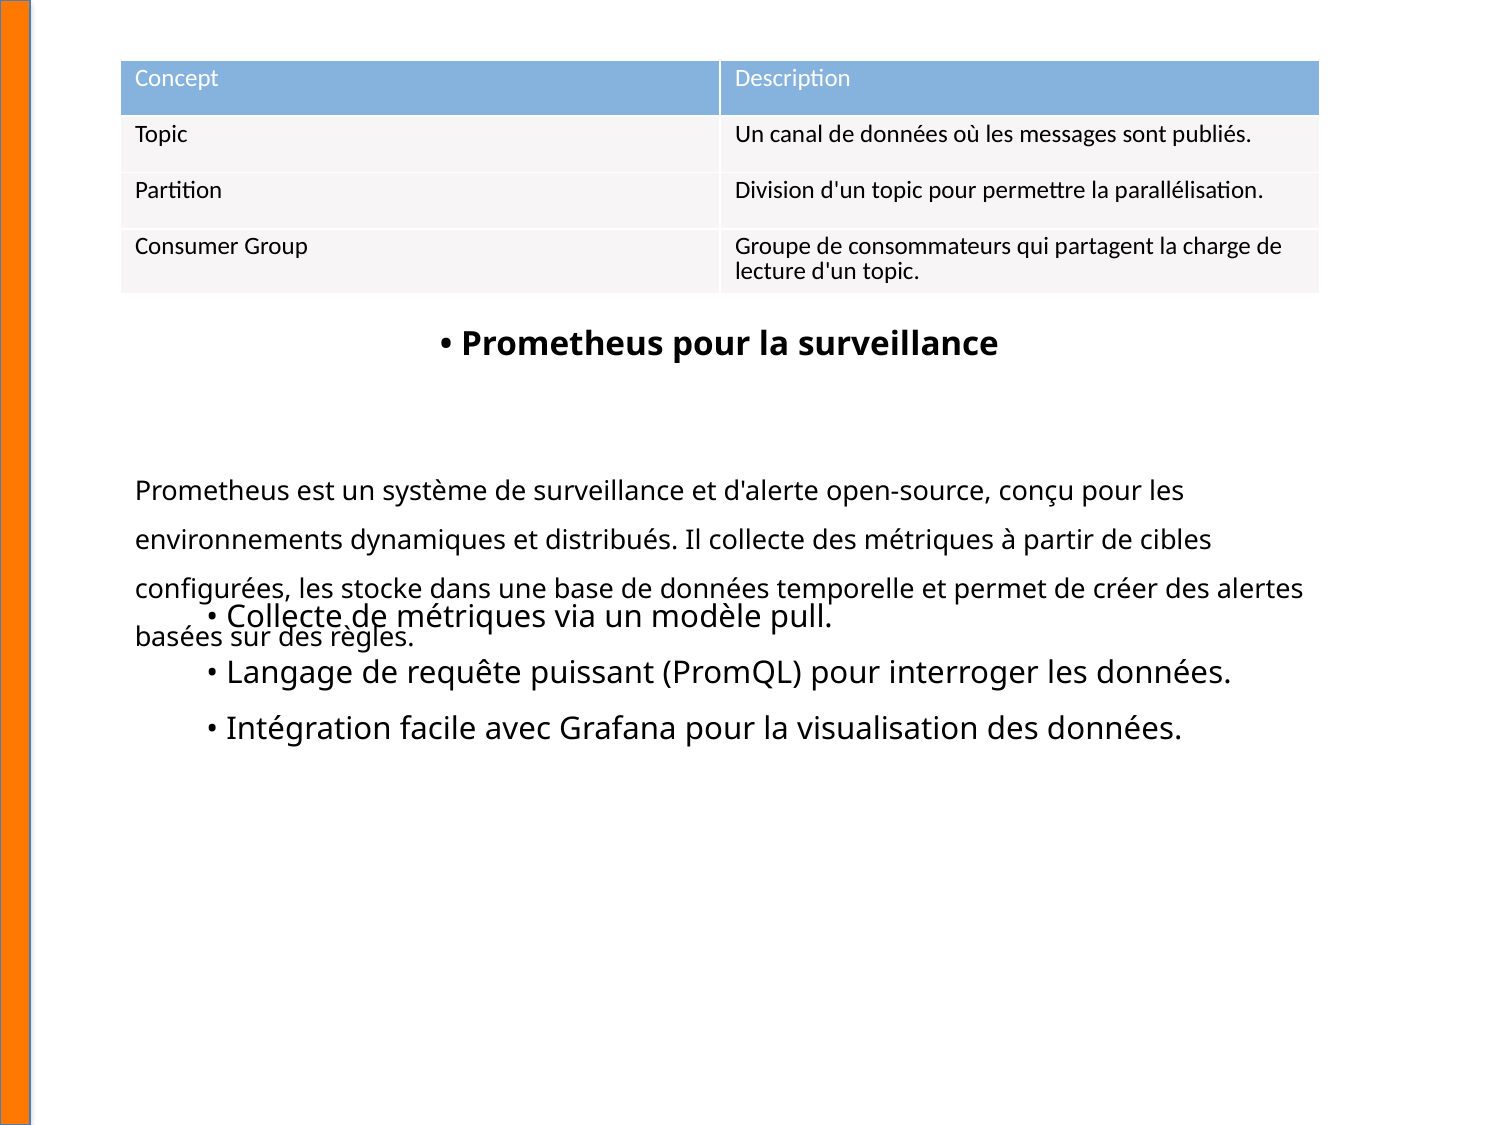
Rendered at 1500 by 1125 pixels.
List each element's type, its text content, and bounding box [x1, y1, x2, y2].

text_box [0, 0, 31, 1125]
table_cell Division d'un topic pour permettre la parallélisation. [721, 173, 1319, 228]
text_box • Prometheus pour la surveillance [425, 314, 1015, 370]
text_box • Collecte de métriques via un modèle pull. • Langage de requête puissant (PromQL) pour interroger les données. • Intégration facile avec Grafana pour la visualisation des données. [191, 525, 1249, 754]
table_cell Consumer Group [121, 230, 719, 293]
table_cell Un canal de données où les messages sont publiés. [721, 117, 1319, 172]
table_cell Groupe de consommateurs qui partagent la charge de lecture d'un topic. [721, 230, 1319, 293]
table_header Concept [121, 61, 719, 115]
table_header Description [721, 61, 1319, 115]
text_box Prometheus est un système de surveillance et d'alerte open-source, conçu pour les environnements dynamiques et distribués. Il collecte des métriques à partir de cibles configurées, les stocke dans une base de données temporelle et permet de créer des alertes basées sur des règles. [119, 404, 1320, 660]
table_cell Topic [121, 117, 719, 172]
table_cell Partition [121, 173, 719, 228]
